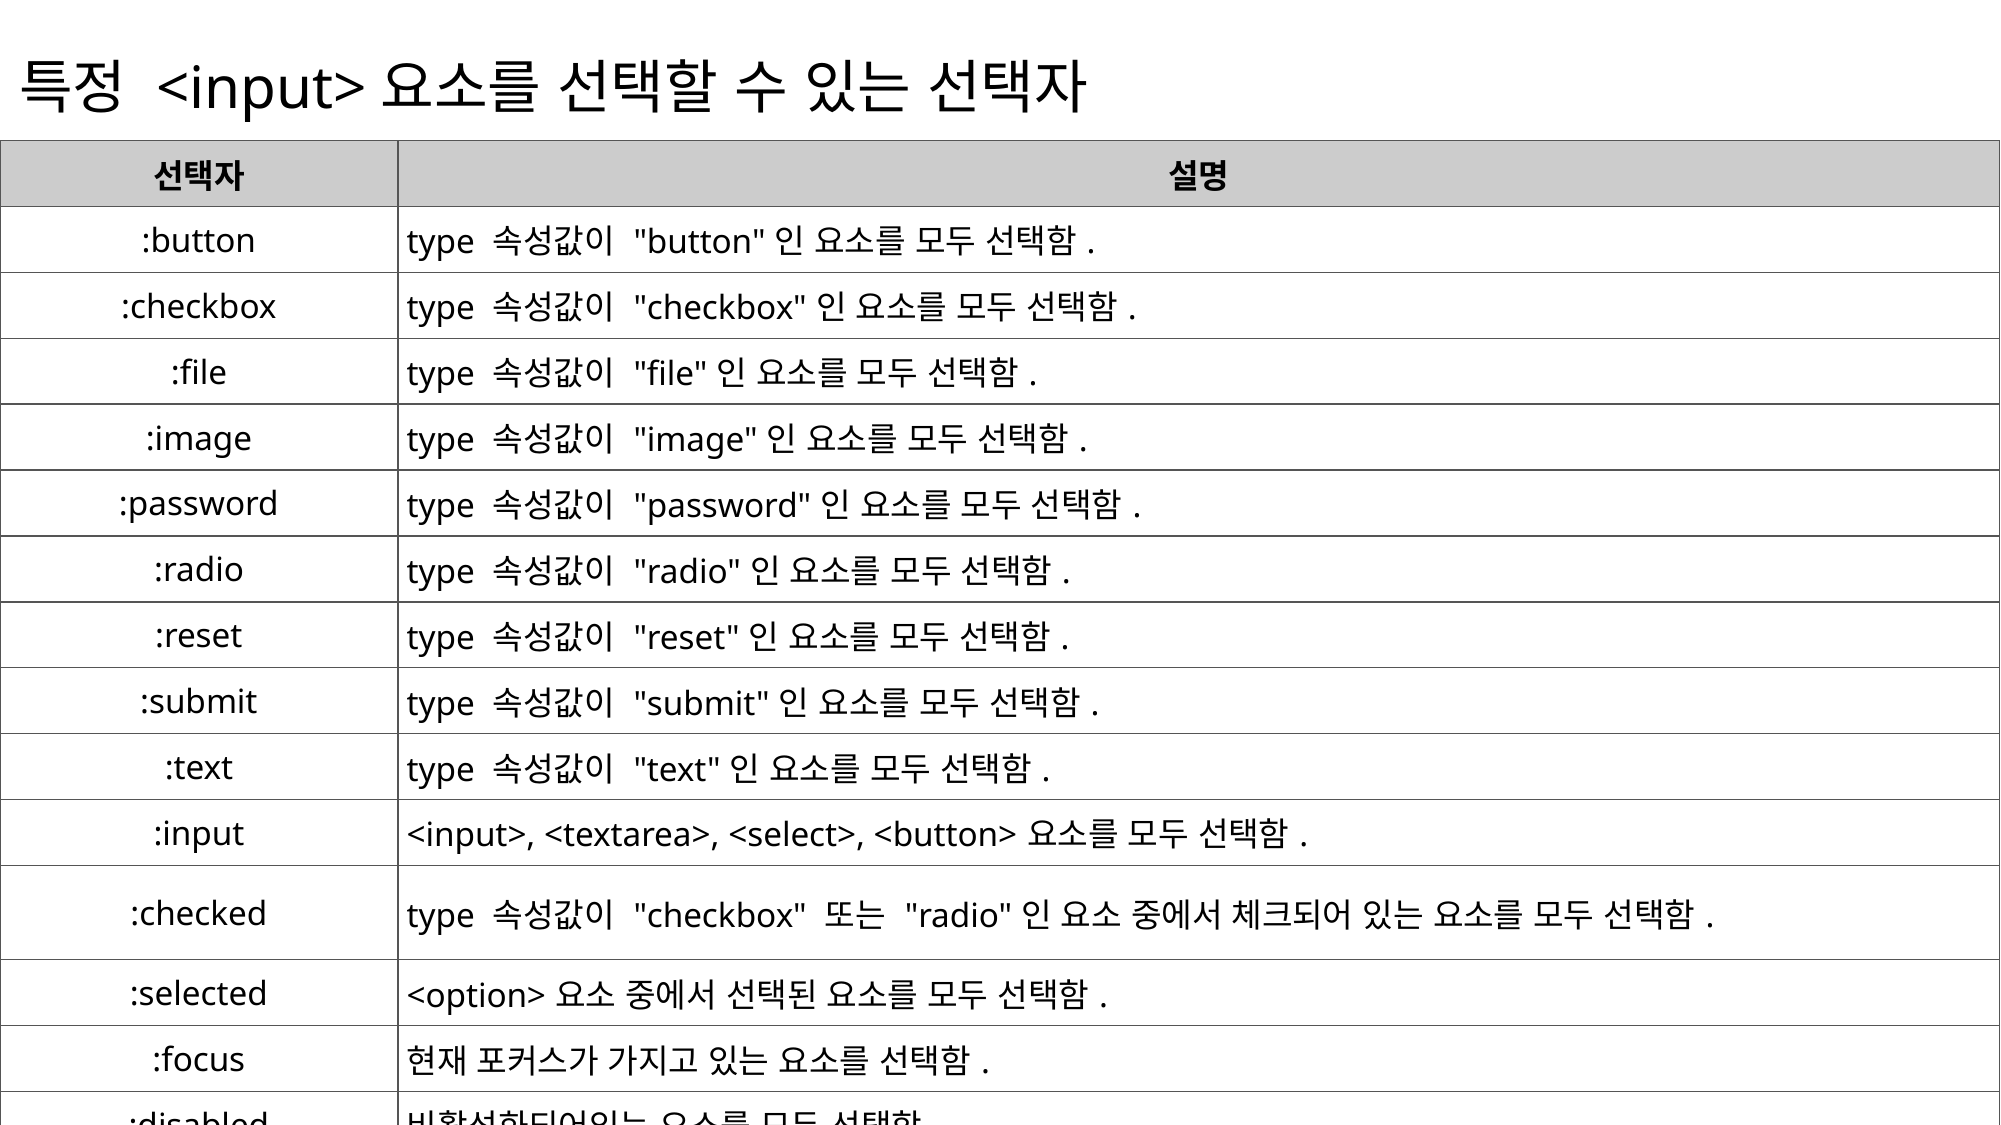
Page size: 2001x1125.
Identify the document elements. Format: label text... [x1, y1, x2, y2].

table_cell type 속성값이 "file"인 요소를 모두 선택함. [399, 339, 1999, 403]
table_cell type 속성값이 "password"인 요소를 모두 선택함. [399, 471, 1999, 535]
table_cell :text [1, 734, 397, 799]
table_cell :radio [1, 537, 397, 601]
table_cell type 속성값이 "reset"인 요소를 모두 선택함. [399, 603, 1999, 667]
table_cell 비활성화되어있는 요소를 모두 선택함. [399, 1092, 1999, 1125]
table_cell type 속성값이 "checkbox" 또는 "radio"인 요소 중에서 체크되어 있는 요소를 모두 선택함. [399, 866, 1999, 959]
table_cell :image [1, 405, 397, 469]
table_cell 현재 포커스가 가지고 있는 요소를 선택함. [399, 1026, 1999, 1091]
table_cell :button [1, 207, 397, 272]
table_header 선택자 [1, 141, 397, 206]
table_cell :file [1, 339, 397, 403]
table_header 설명 [399, 141, 1999, 206]
table_cell :focus [1, 1026, 397, 1091]
table_cell :input [1, 800, 397, 865]
table_cell :checked [1, 866, 397, 959]
table_cell type 속성값이 "checkbox"인 요소를 모두 선택함. [399, 273, 1999, 338]
table_cell type 속성값이 "submit"인 요소를 모두 선택함. [399, 668, 1999, 733]
table_cell :password [1, 471, 397, 535]
table_cell :checkbox [1, 273, 397, 338]
table_cell type 속성값이 "button"인 요소를 모두 선택함. [399, 207, 1999, 272]
table_cell :disabled [1, 1092, 397, 1125]
table_cell <input>, <textarea>, <select>, <button>요소를 모두 선택함. [399, 800, 1999, 865]
table_cell type 속성값이 "radio"인 요소를 모두 선택함. [399, 537, 1999, 601]
table_cell type 속성값이 "text"인 요소를 모두 선택함. [399, 734, 1999, 799]
table_cell :reset [1, 603, 397, 667]
table_cell type 속성값이 "image"인 요소를 모두 선택함. [399, 405, 1999, 469]
table_cell :selected [1, 960, 397, 1025]
text_box 특정 <input>요소를 선택할 수 있는 선택자 [4, 43, 1103, 128]
table_cell :submit [1, 668, 397, 733]
table_cell <option>요소 중에서 선택된 요소를 모두 선택함. [399, 960, 1999, 1025]
